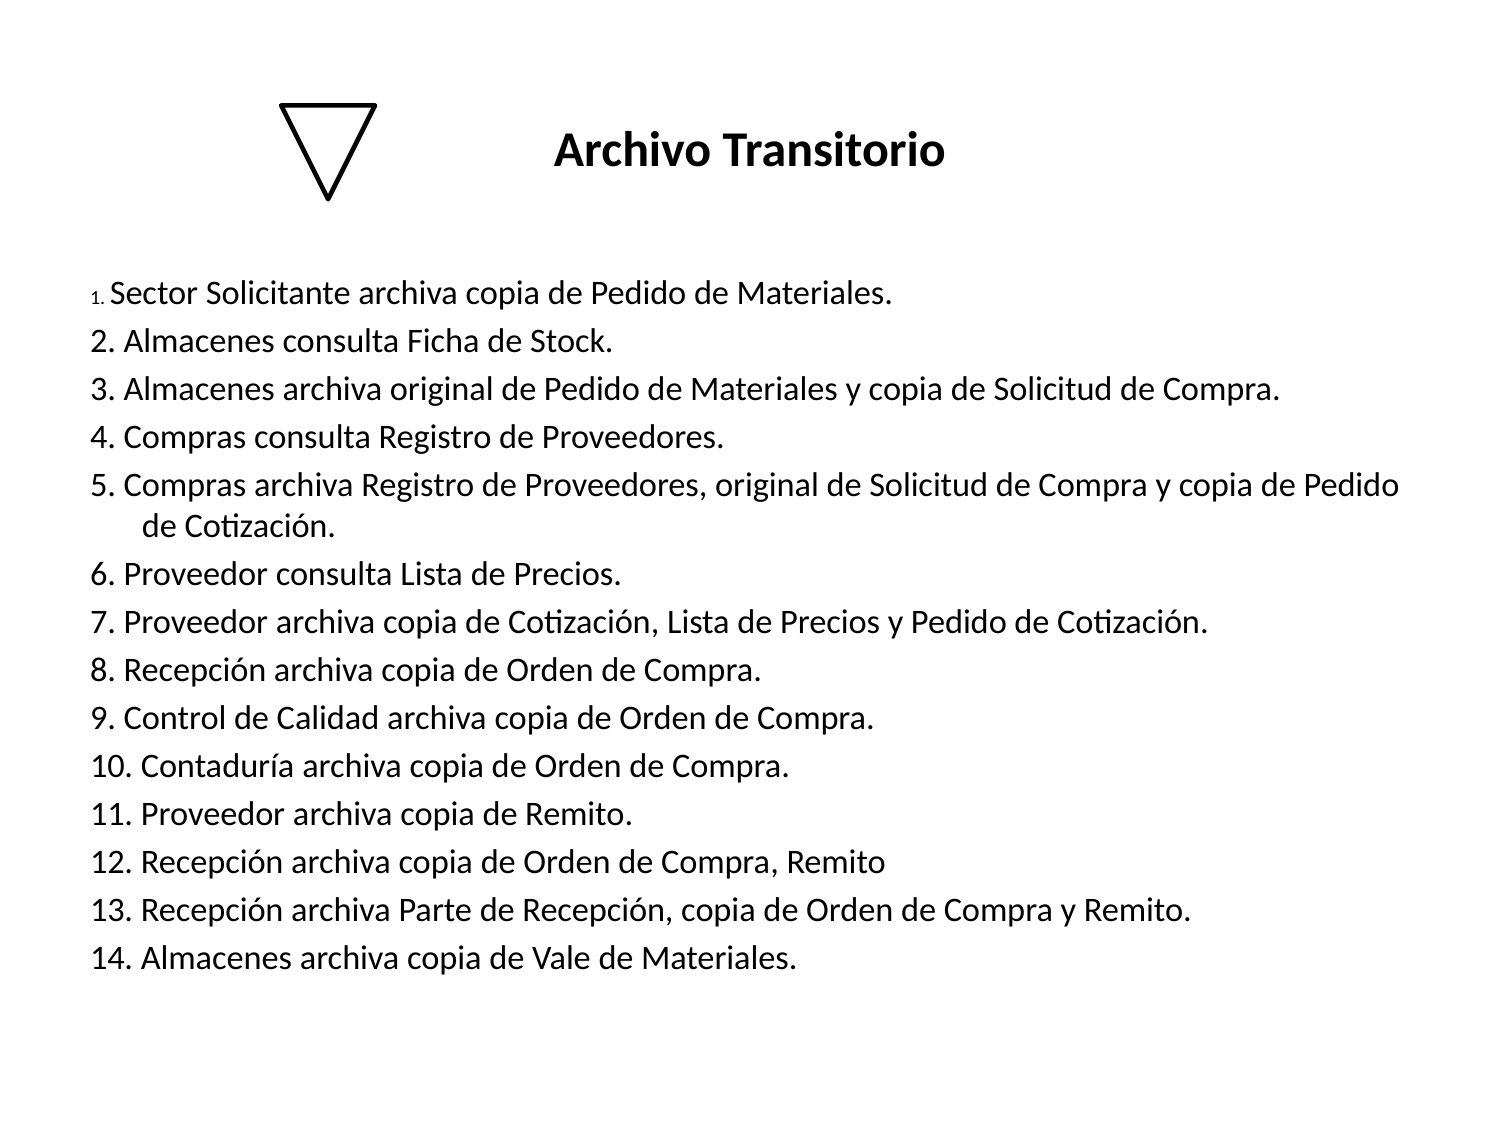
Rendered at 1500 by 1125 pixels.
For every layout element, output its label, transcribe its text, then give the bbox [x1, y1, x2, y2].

title Archivo Transitorio [74, 81, 1426, 212]
list 1. Sector Solicitante archiva copia de Pedido de Materiales. 2. Almacenes consulta Ficha de Stock. 3. Almacenes archiva original de Pedido de Materiales y copia de Solicitud de Compra. 4. Compras consulta Registro de Proveedores. 5. Compras archiva Registro de Proveedores, original de Solicitud de Compra y copia de Pedido de Cotización. 6. Proveedor consulta Lista de Precios. 7. Proveedor archiva copia de Cotización, Lista de Precios y Pedido de Cotización. 8. Recepción archiva copia de Orden de Compra. 9. Control de Calidad archiva copia de Orden de Compra. 10. Contaduría archiva copia de Orden de Compra. 11. Proveedor archiva copia de Remito. 12. Recepción archiva copia de Orden de Compra, Remito 13. Recepción archiva Parte de Recepción, copia de Orden de Compra y Remito. 14. Almacenes archiva copia de Vale de Materiales. [74, 262, 1426, 1006]
text_box [279, 103, 377, 202]
